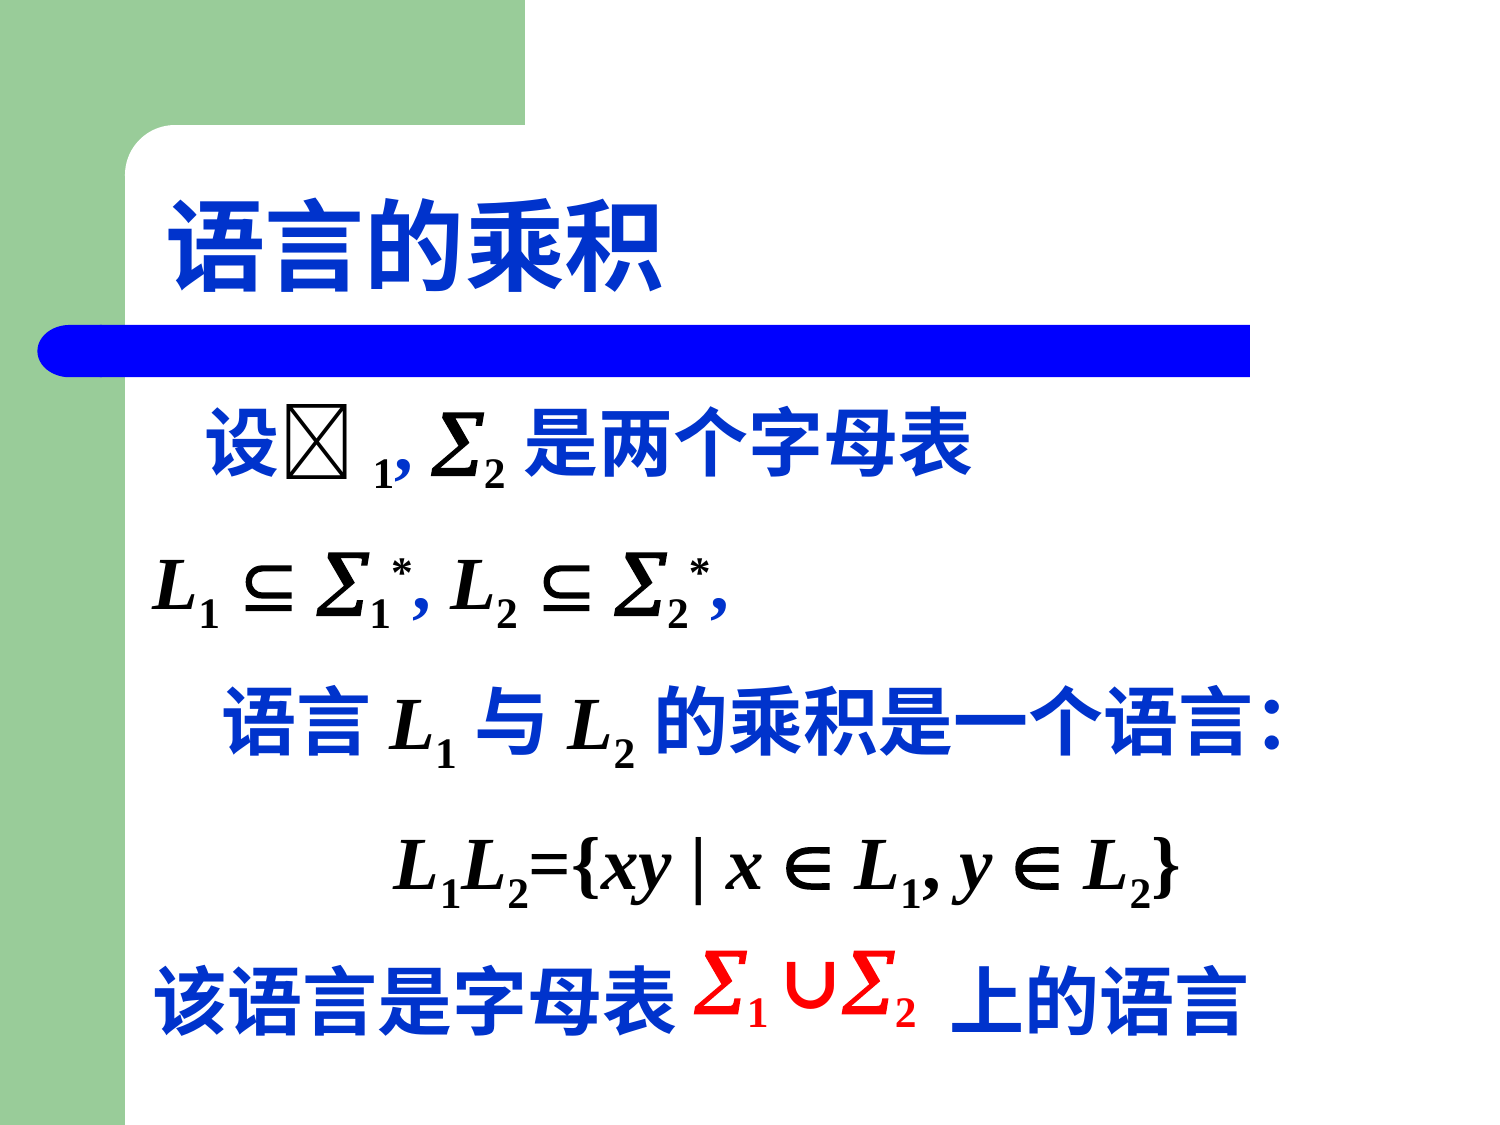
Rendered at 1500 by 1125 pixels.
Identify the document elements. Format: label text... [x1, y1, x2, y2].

text_box 1 ∪2 [679, 925, 961, 1043]
list 设1, 2是两个字母表 L1  1*, L2  2*, 语言L1与L2的乘积是一个语言： L1L2={xy | x  L1, y  L2} 该语言是字母表 上的语言 [137, 387, 1438, 1088]
title 语言的乘积 [149, 124, 1463, 313]
